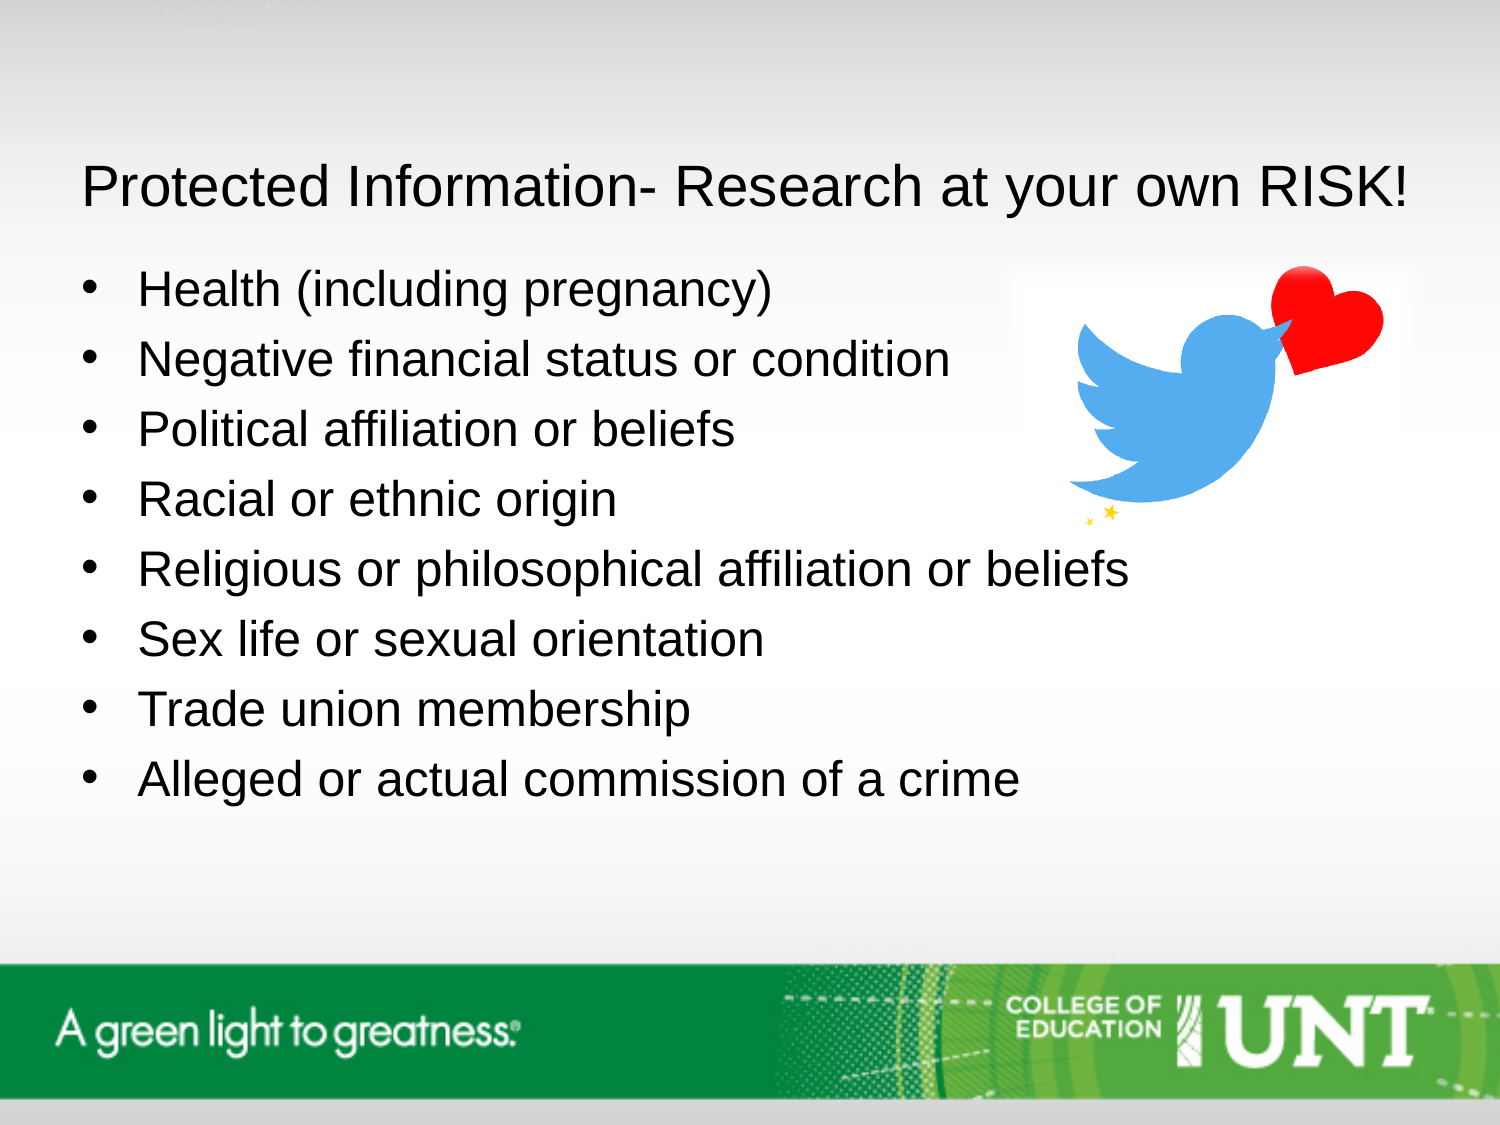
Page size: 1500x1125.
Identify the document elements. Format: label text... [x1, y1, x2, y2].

list Protected Information- Research at your own RISK! [66, 140, 1438, 232]
list Health (including pregnancy) Negative financial status or condition Political affiliation or beliefs Racial or ethnic origin Religious or philosophical affiliation or beliefs Sex life or sexual orientation Trade union membership Alleged or actual commission of a crime [66, 248, 1424, 1034]
picture [0, 0, 1500, 1125]
